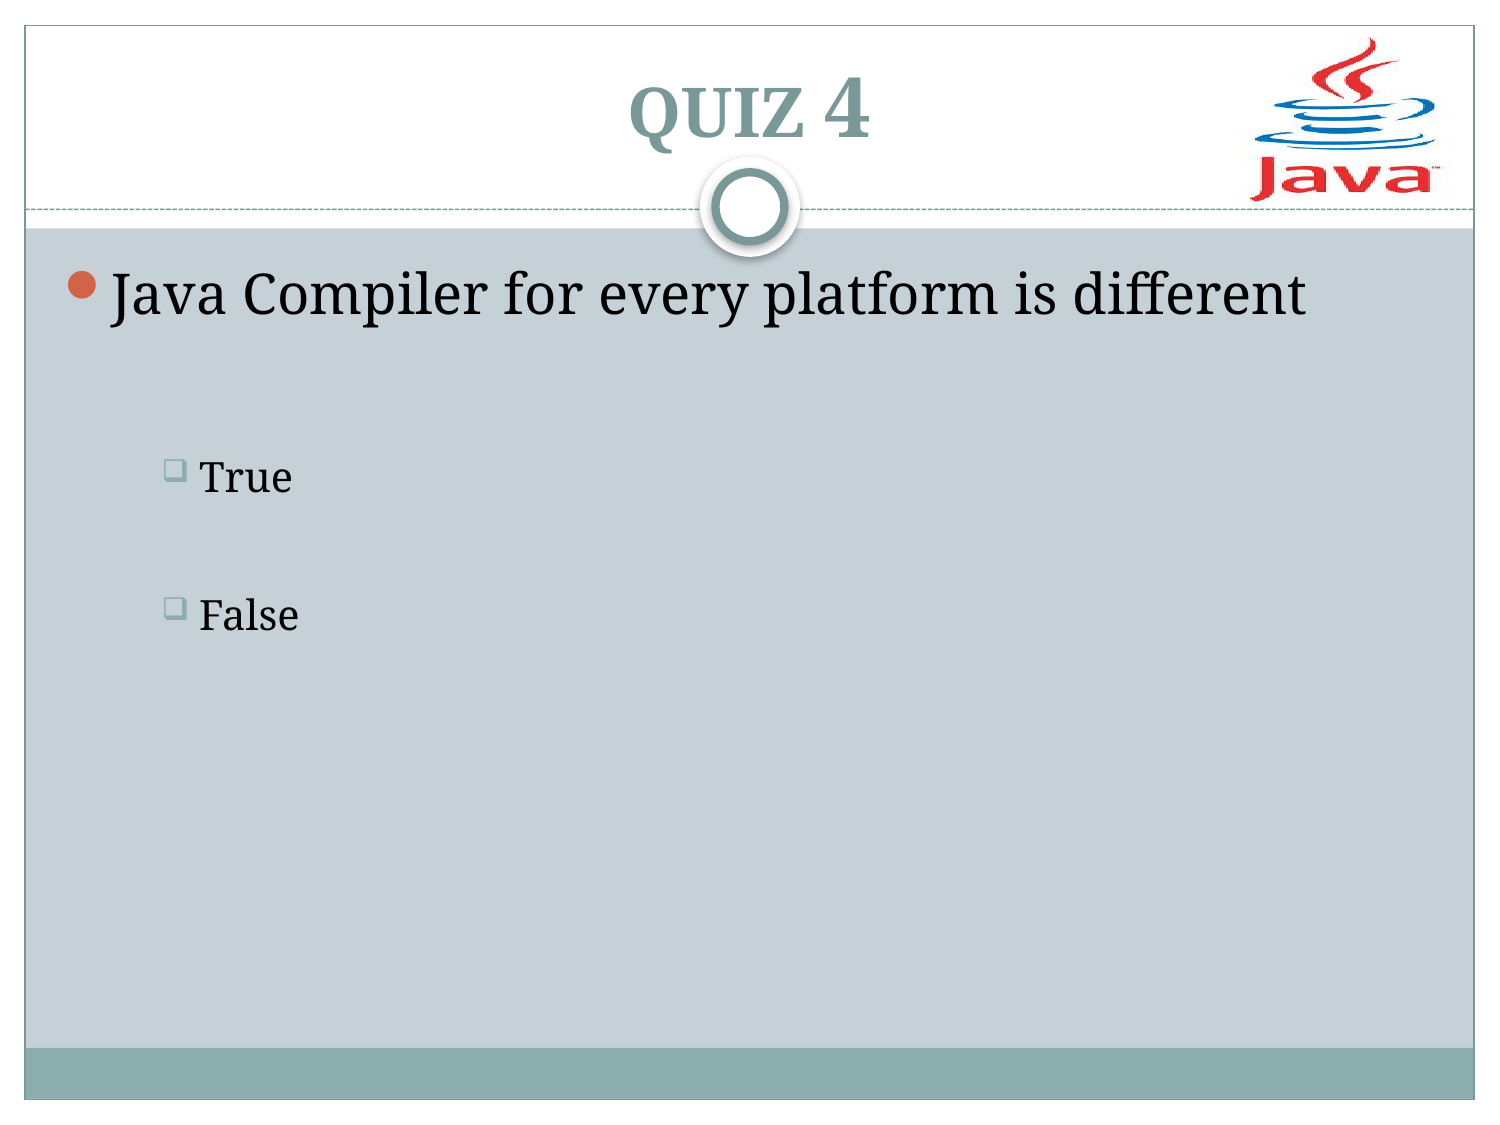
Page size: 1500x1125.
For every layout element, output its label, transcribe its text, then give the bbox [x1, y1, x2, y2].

title QUIZ 4 [49, 37, 1200, 162]
list Java Compiler for every platform is different True False [49, 250, 1445, 1001]
picture [1206, 30, 1471, 209]
